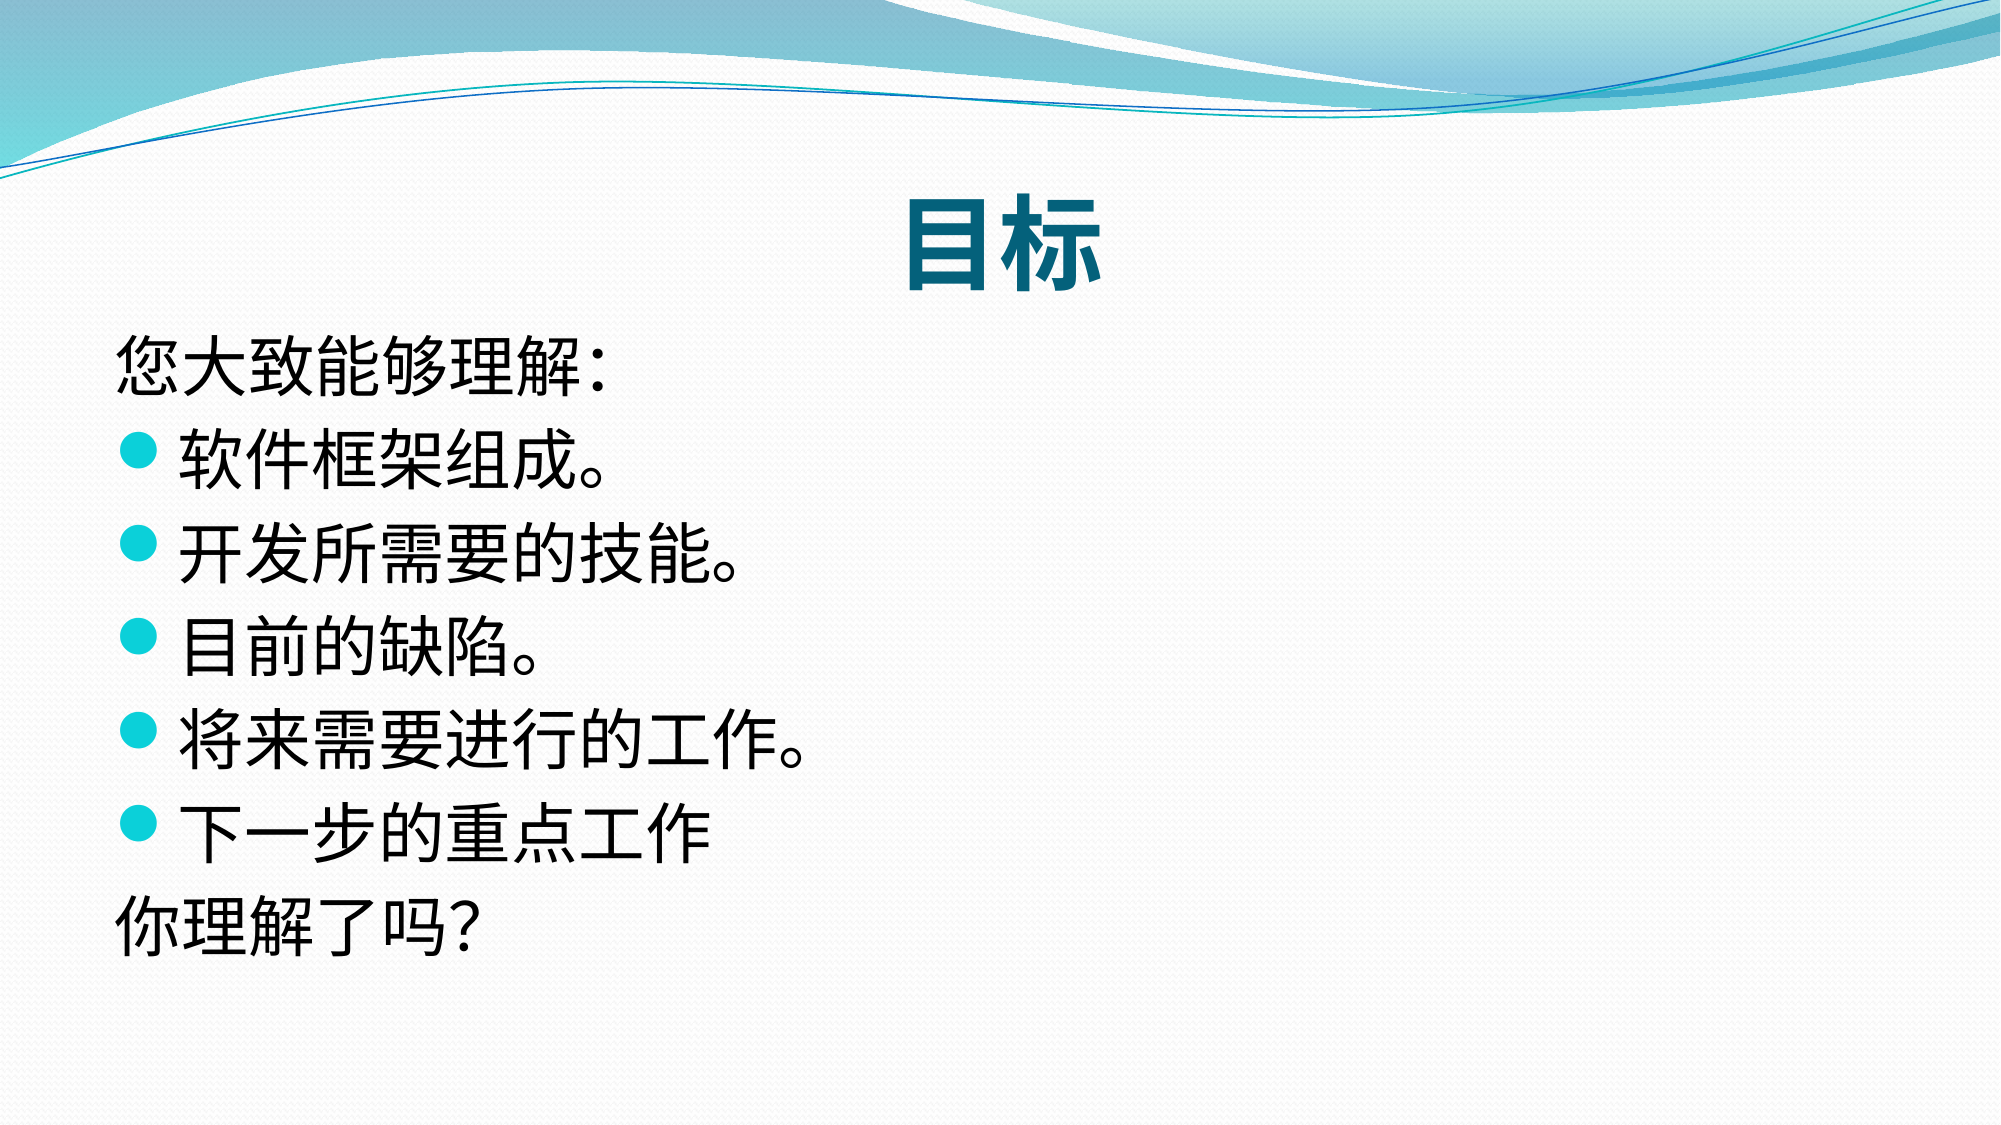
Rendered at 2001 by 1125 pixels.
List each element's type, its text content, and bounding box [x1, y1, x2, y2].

list 您大致能够理解： 软件框架组成。 开发所需要的技能。 目前的缺陷。 将来需要进行的工作。 下一步的重点工作 你理解了吗？ [99, 317, 1900, 1038]
title 目标 [99, 115, 1900, 303]
